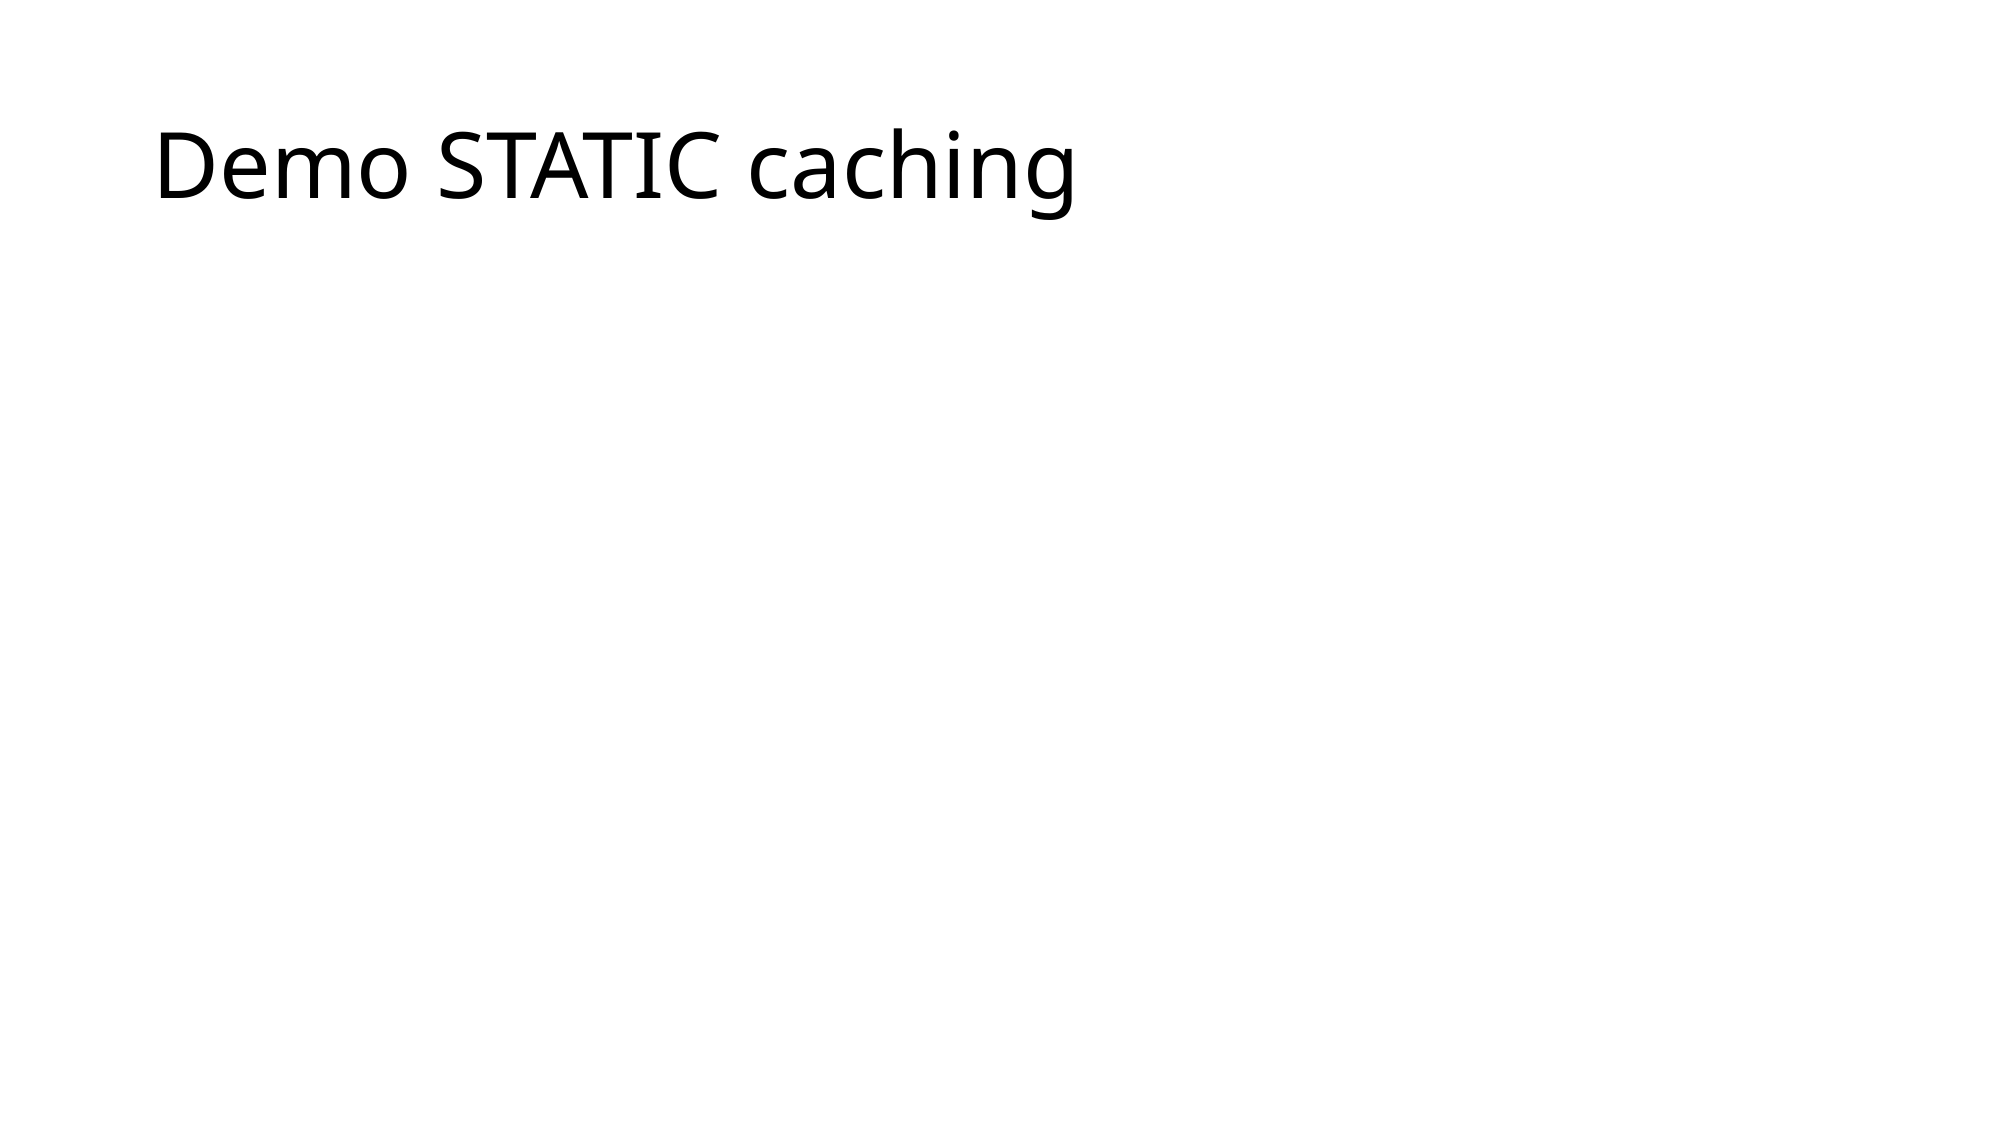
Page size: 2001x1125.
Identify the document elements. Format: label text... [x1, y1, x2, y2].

title Demo STATIC caching [137, 59, 1863, 278]
